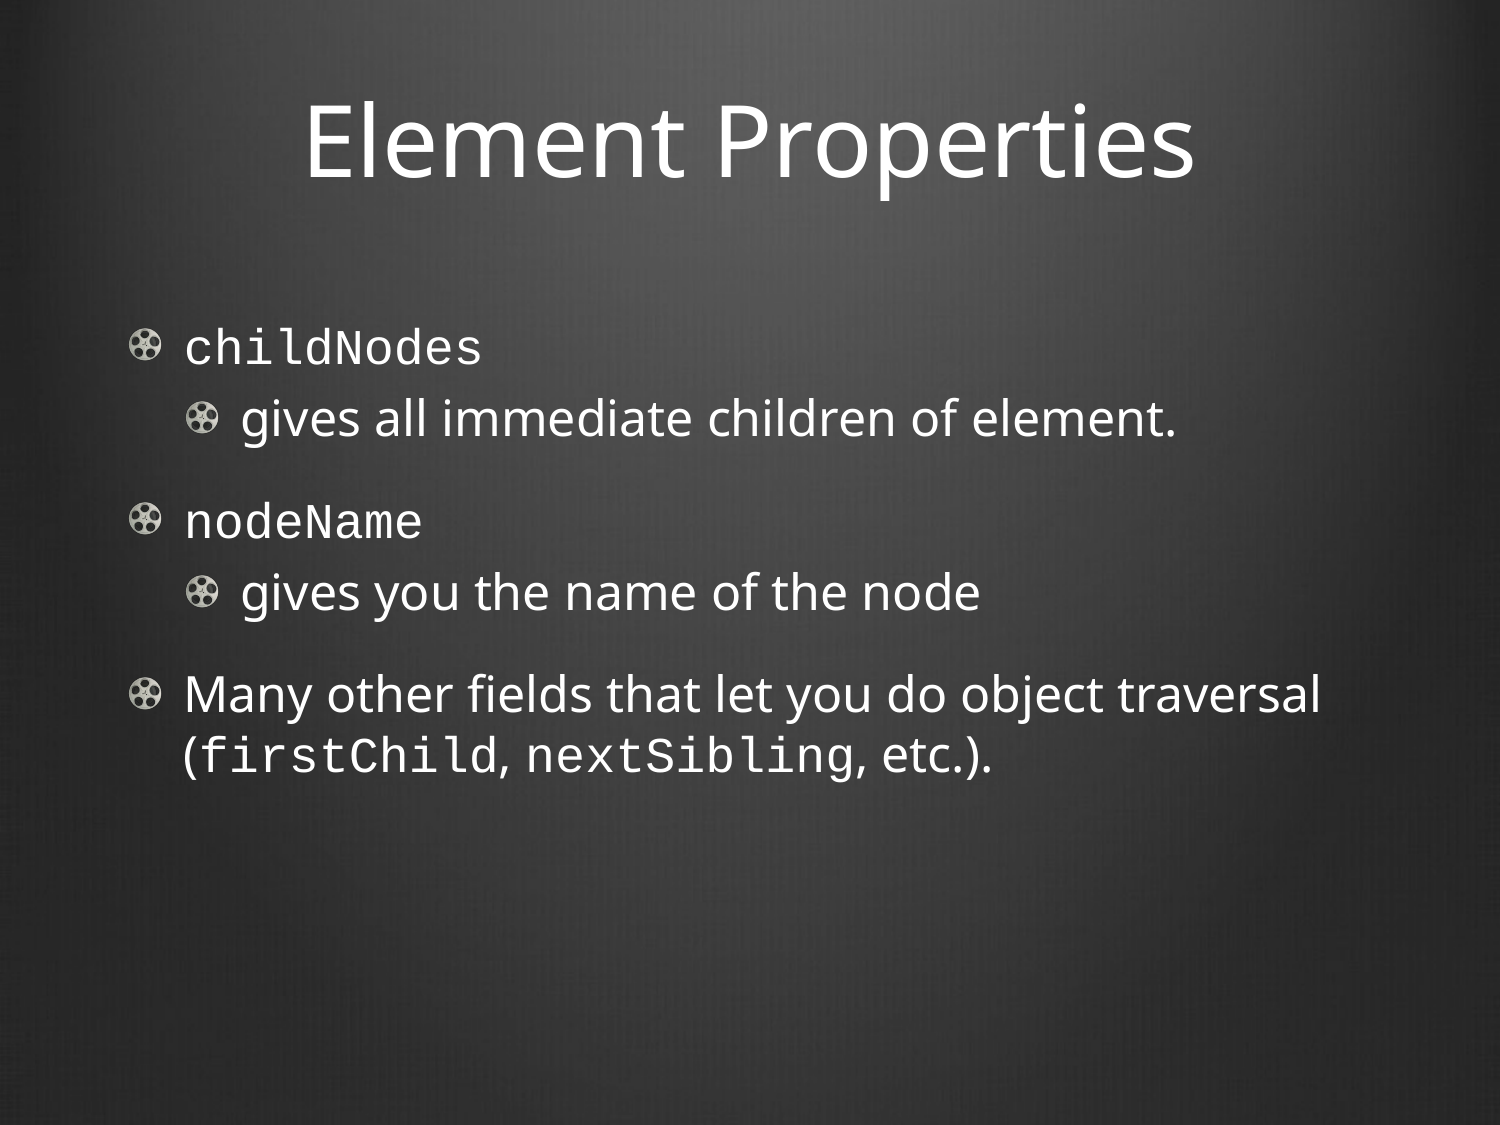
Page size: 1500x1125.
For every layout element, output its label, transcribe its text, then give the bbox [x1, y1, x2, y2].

picture [127, 326, 163, 362]
title Element Properties [112, 19, 1388, 255]
picture [127, 500, 163, 536]
picture [184, 573, 220, 609]
picture [184, 399, 220, 435]
list childNodes gives all immediate children of element. nodeName gives you the name of the node Many other fields that let you do object traversal (firstChild, nextSibling, etc.). [112, 306, 1388, 1005]
picture [127, 675, 163, 711]
